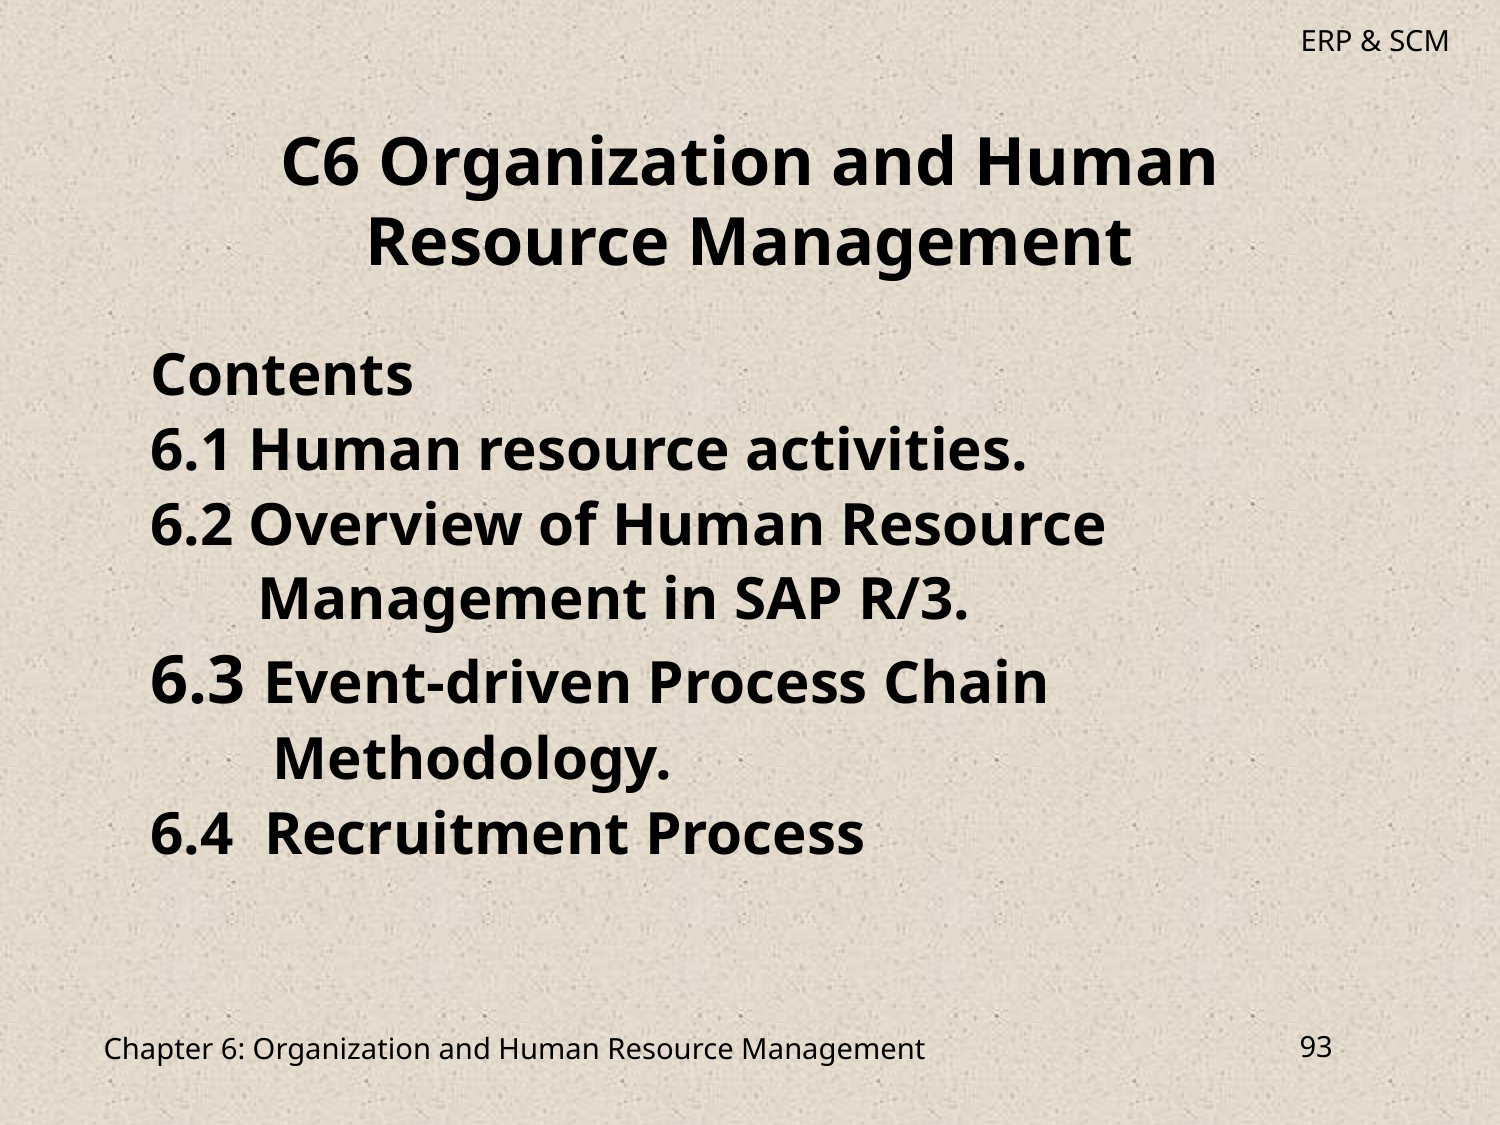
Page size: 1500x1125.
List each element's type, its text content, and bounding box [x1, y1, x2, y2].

footer Chapter 6: Organization and Human Resource Management [88, 1023, 1152, 1099]
picture [0, 0, 1500, 1125]
list Contents 6.1 Human resource activities. 6.2 Overview of Human Resource Management in SAP R/3. 6.3 Event-driven Process Chain Methodology. 6.4 Recruitment Process [135, 338, 1411, 1001]
title C6 Organization and Human Resource Management [112, 142, 1388, 256]
